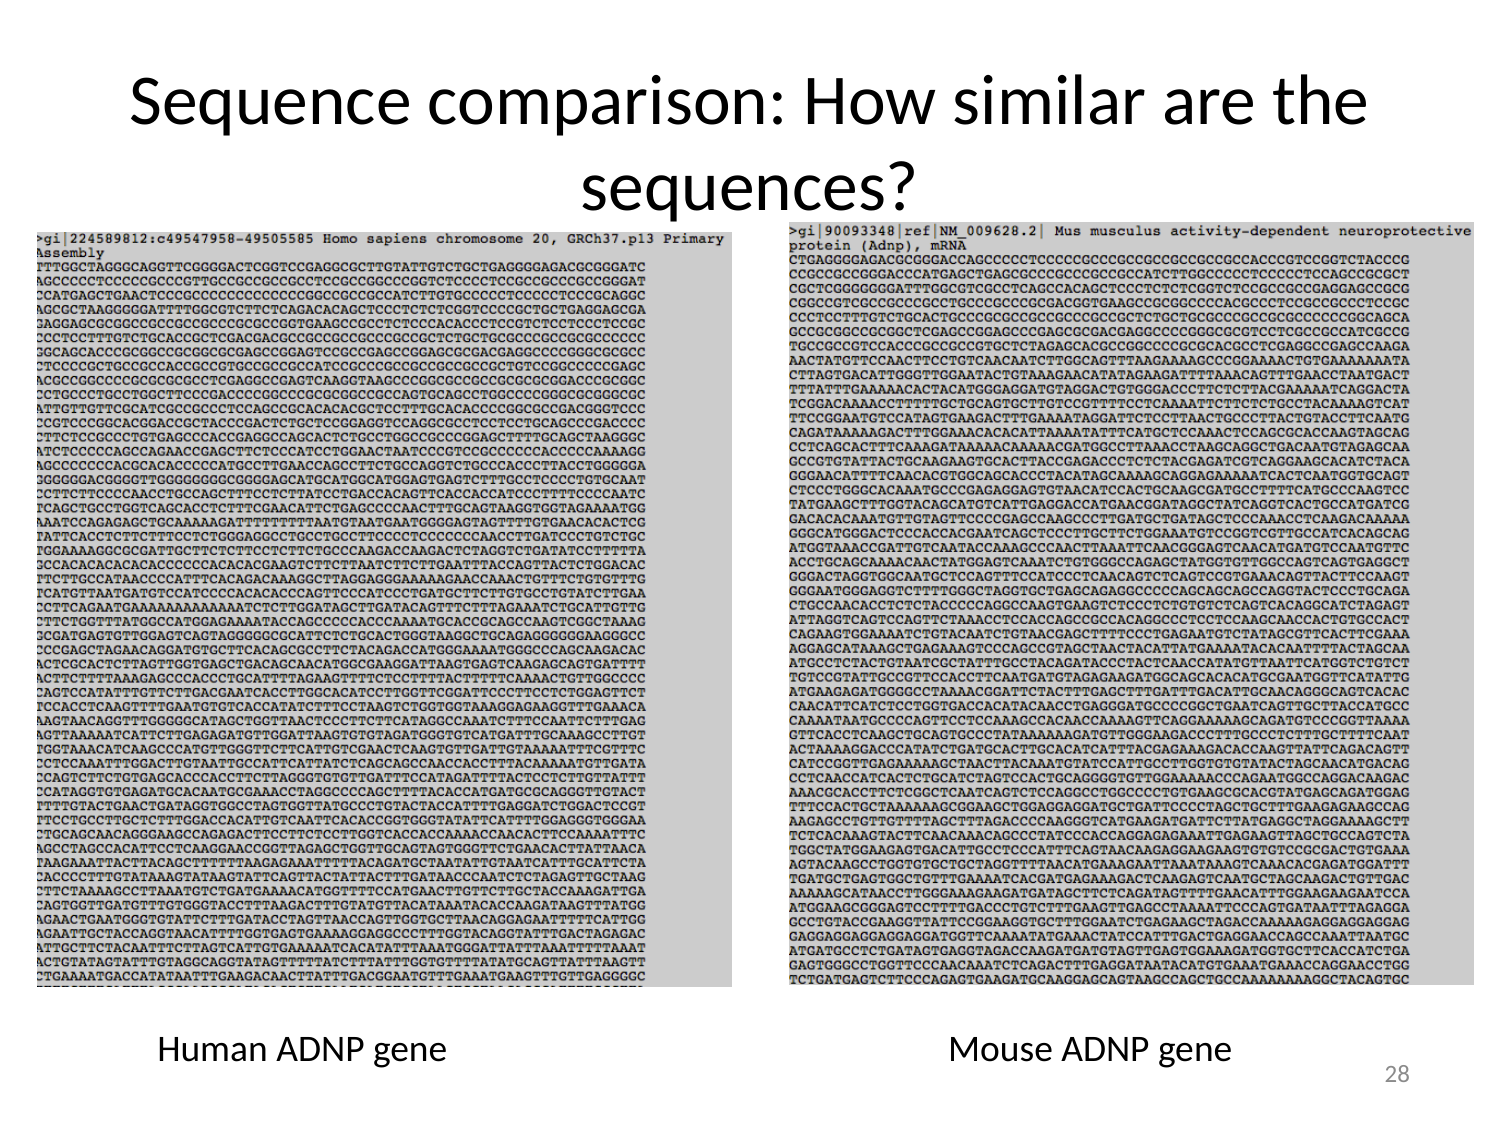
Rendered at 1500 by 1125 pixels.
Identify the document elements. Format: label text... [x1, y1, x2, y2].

text_box Mouse ADNP gene [933, 1016, 1248, 1077]
picture [37, 232, 733, 987]
text_box Human ADNP gene [142, 1016, 463, 1077]
slide_number 28 [1074, 1042, 1425, 1103]
picture [789, 221, 1474, 985]
title Sequence comparison: How similar are the sequences? [75, 45, 1425, 233]
